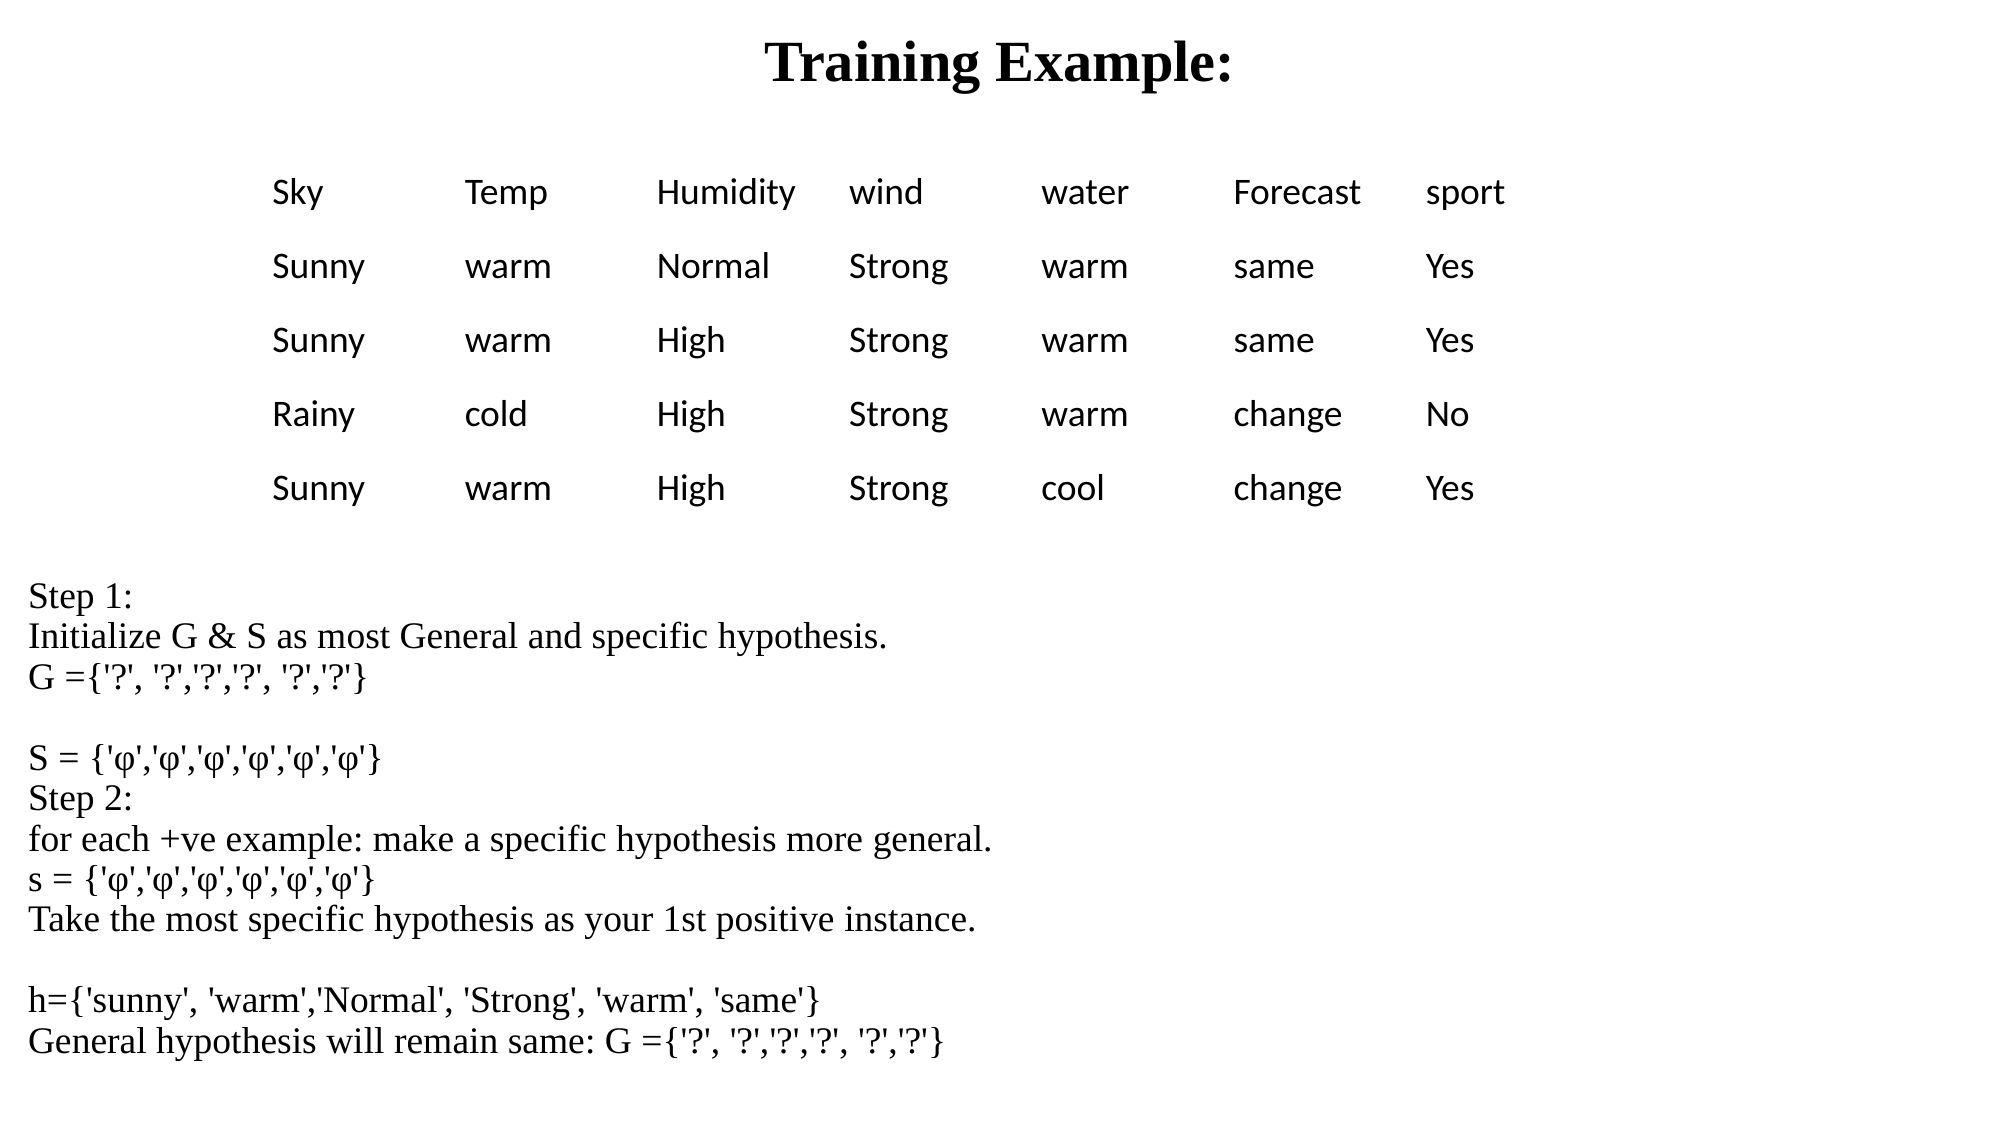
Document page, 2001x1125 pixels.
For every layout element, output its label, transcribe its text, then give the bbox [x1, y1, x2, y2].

table_cell Strong [826, 381, 1018, 454]
table_cell warm [1018, 233, 1210, 307]
table_cell High [633, 454, 826, 528]
table_header water [1018, 159, 1210, 233]
table_cell warm [1018, 307, 1210, 381]
table_cell warm [441, 454, 633, 528]
table_header Sky [249, 159, 441, 233]
table_cell Sunny [249, 454, 441, 528]
table_cell same [1210, 233, 1402, 307]
table_header wind [826, 159, 1018, 233]
table_cell change [1210, 454, 1402, 528]
table_cell Strong [826, 307, 1018, 381]
table_cell Yes [1402, 454, 1595, 528]
table_header sport [1402, 159, 1595, 233]
table_header Forecast [1210, 159, 1402, 233]
table_cell Yes [1402, 307, 1595, 381]
title Training Example: [137, 21, 1863, 105]
table_cell No [1402, 381, 1595, 454]
table_cell Sunny [249, 233, 441, 307]
table_cell Rainy [249, 381, 441, 454]
list Step 1: Initialize G & S as most General and specific hypothesis. G ={'?', '?','?','?', '?','?'} S = {'φ','φ','φ','φ','φ','φ'} Step 2: for each +ve example: make a specific hypothesis more general. s = {'φ','φ','φ','φ','φ','φ'} Take the most specific hypothesis as your 1st positive instance. h={'sunny', 'warm','Normal', 'Strong', 'warm', 'same'} General hypothesis will remain same: G ={'?', '?','?','?', '?','?'} [13, 135, 1983, 1104]
table_cell Strong [826, 233, 1018, 307]
table_cell Normal [633, 233, 826, 307]
table_cell cool [1018, 454, 1210, 528]
table_cell warm [1018, 381, 1210, 454]
table_cell warm [441, 233, 633, 307]
table_cell cold [441, 381, 633, 454]
table_cell Strong [826, 454, 1018, 528]
table_header Temp [441, 159, 633, 233]
table_cell Sunny [249, 307, 441, 381]
table_cell same [1210, 307, 1402, 381]
table_header Humidity [633, 159, 826, 233]
table_cell change [1210, 381, 1402, 454]
table_cell warm [441, 307, 633, 381]
table_cell High [633, 381, 826, 454]
table_cell High [633, 307, 826, 381]
table_cell Yes [1402, 233, 1595, 307]
